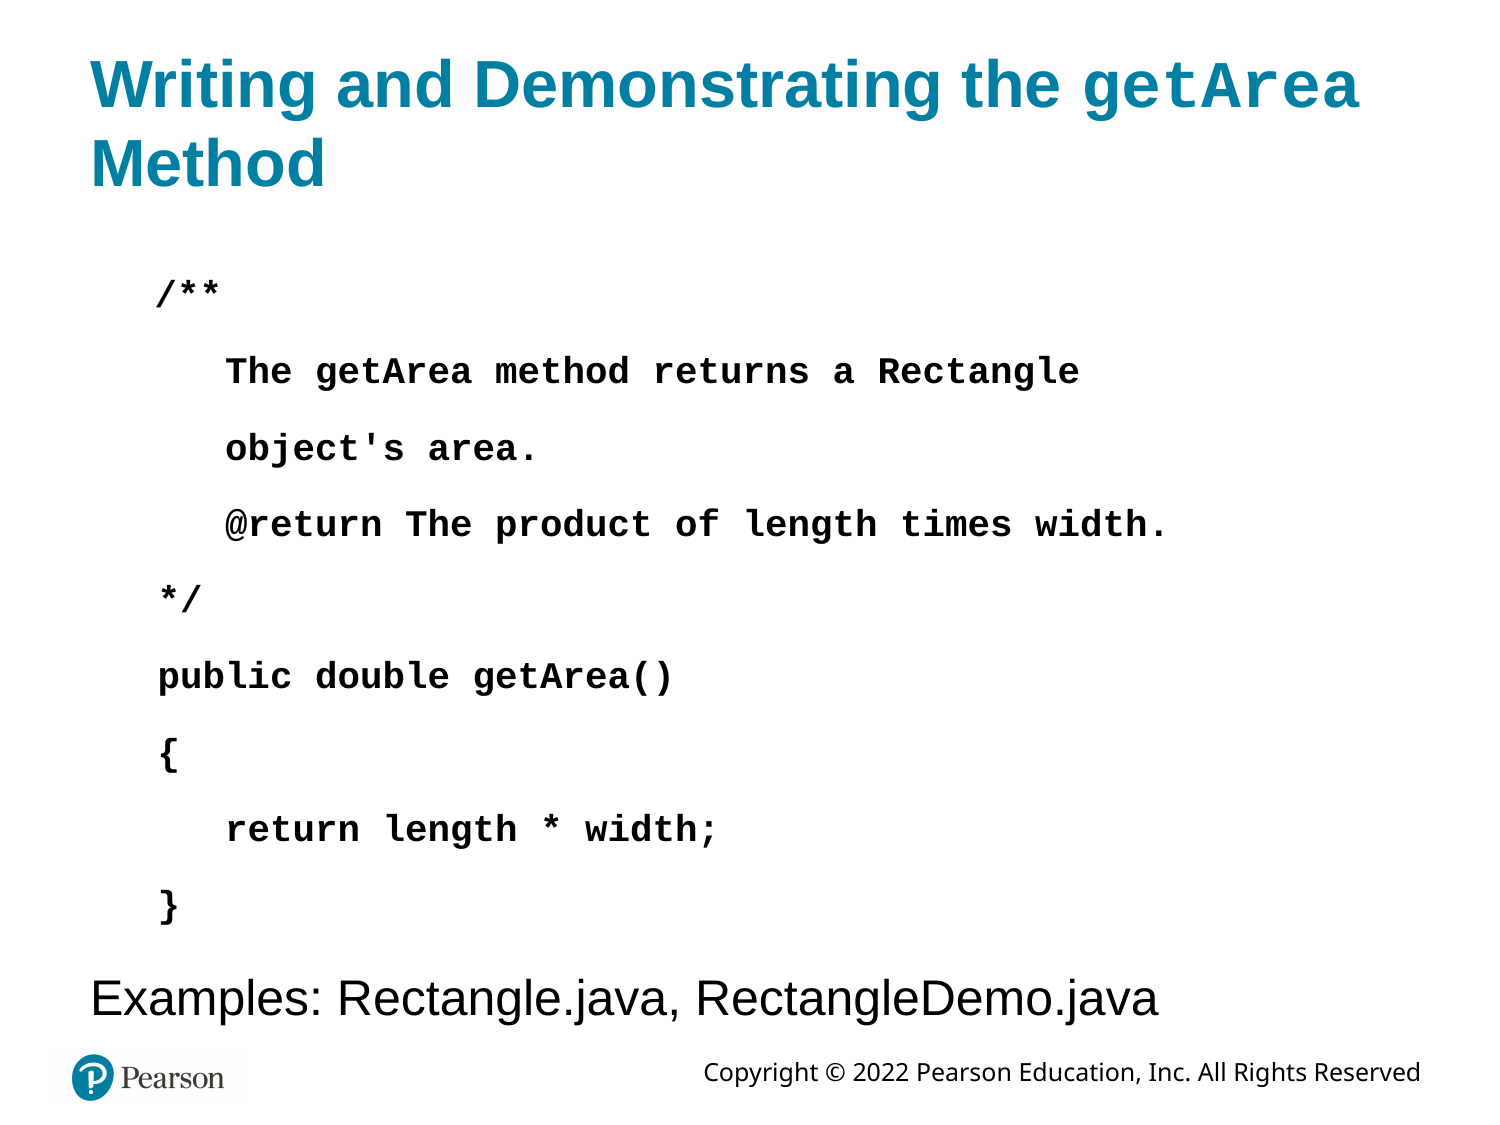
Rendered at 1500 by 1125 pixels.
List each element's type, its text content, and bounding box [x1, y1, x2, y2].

title Writing and Demonstrating the getArea Method [75, 35, 1425, 216]
picture [51, 1053, 245, 1102]
list Examples: Rectangle.java, RectangleDemo.java [75, 950, 1208, 1040]
list /** The getArea method returns a Rectangle object's area. @return The product of length times width. */ public double getArea() { return length * width; } [75, 255, 1425, 937]
